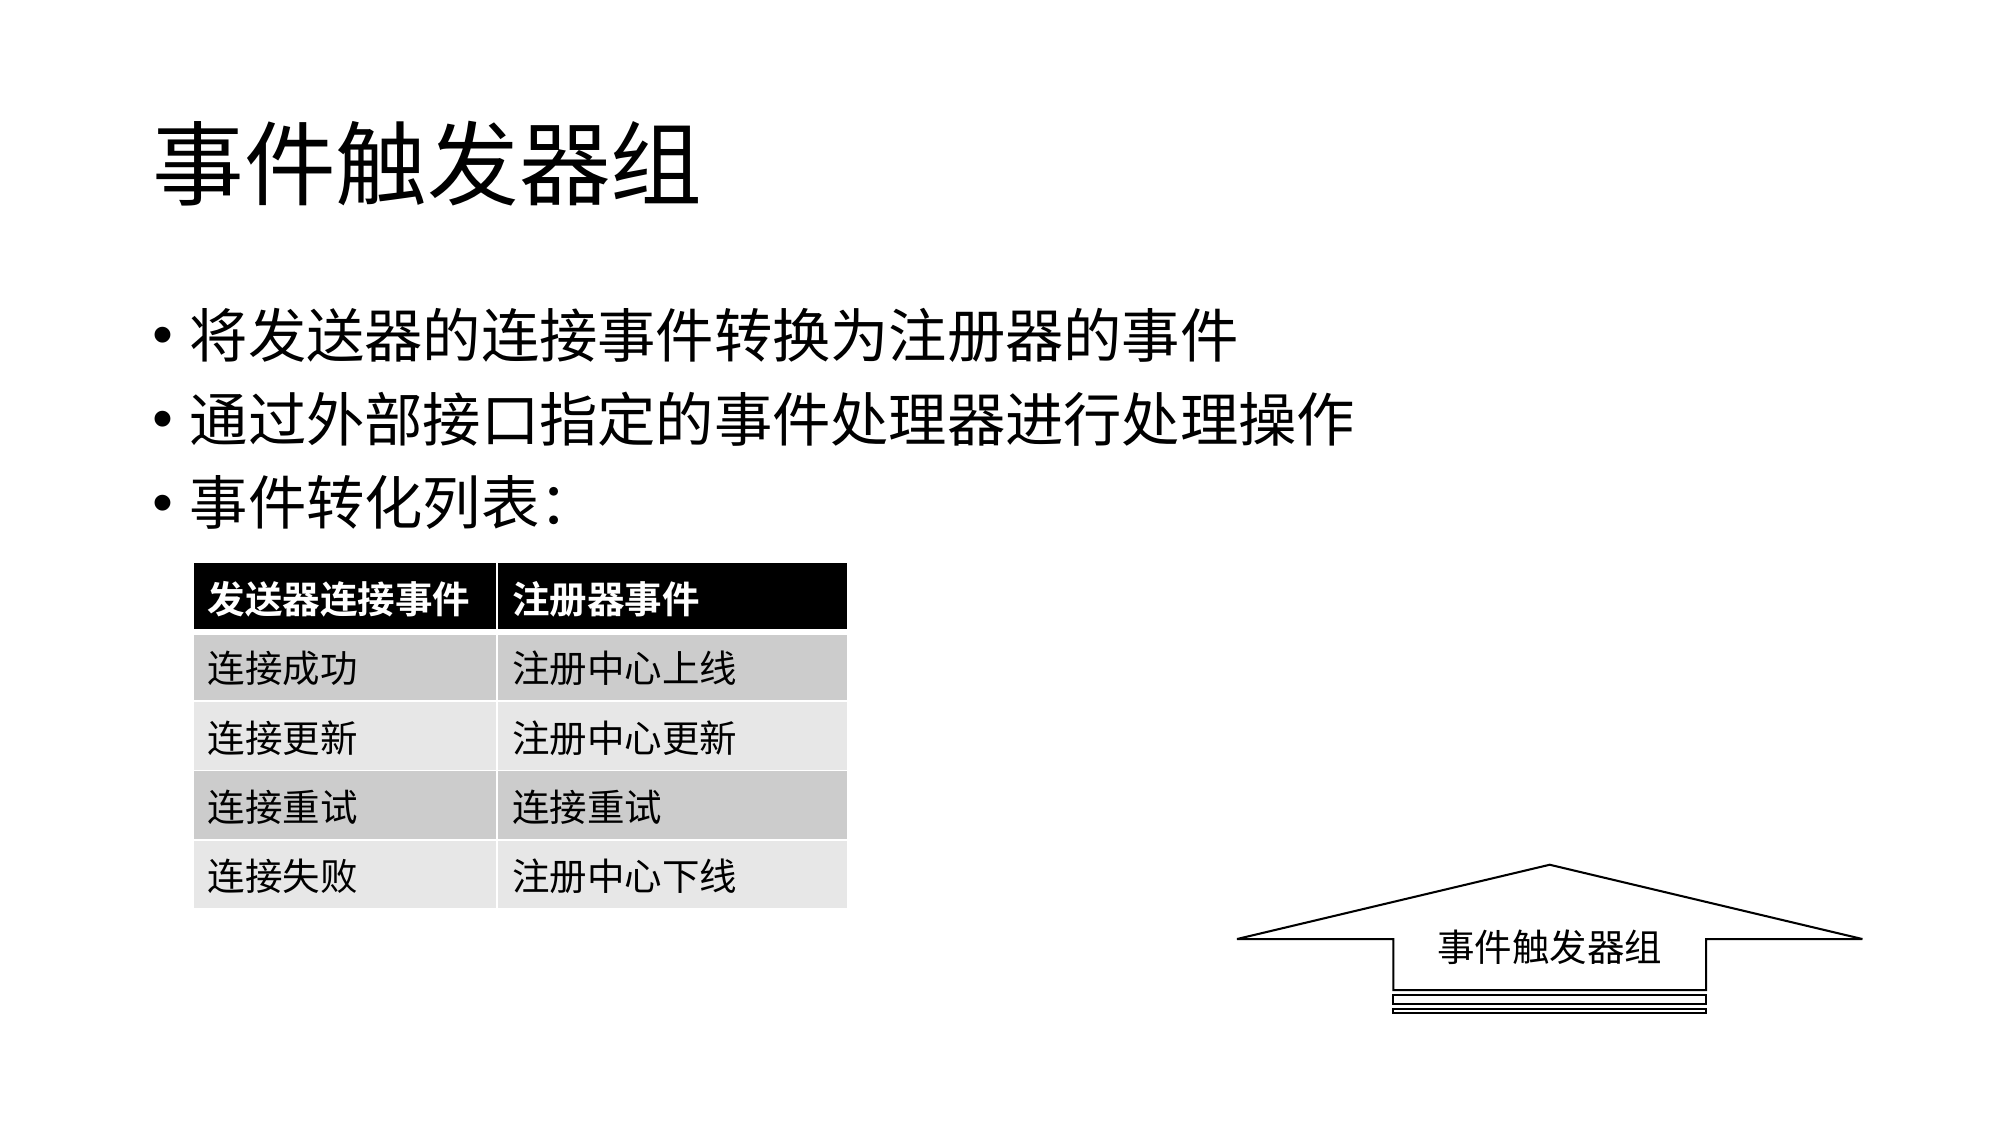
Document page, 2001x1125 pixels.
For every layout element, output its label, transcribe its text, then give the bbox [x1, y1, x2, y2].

table_cell 注册中心上线 [498, 635, 847, 700]
table_cell 连接失败 [194, 841, 496, 908]
text_box 事件触发器组 [1392, 994, 1707, 1005]
table_header 注册器事件 [498, 563, 847, 629]
text_box 事件触发器组 [1392, 1008, 1707, 1014]
text_box 事件触发器组 [1236, 863, 1863, 992]
table_cell 连接成功 [194, 635, 496, 700]
table_cell 连接重试 [194, 771, 496, 839]
title 事件触发器组 [137, 59, 1863, 278]
table_cell 注册中心更新 [498, 702, 847, 770]
list 将发送器的连接事件转换为注册器的事件 通过外部接口指定的事件处理器进行处理操作 事件转化列表： [137, 299, 1863, 1014]
table_cell 连接更新 [194, 702, 496, 770]
table_cell 连接重试 [498, 771, 847, 839]
table_cell 注册中心下线 [498, 841, 847, 908]
table_header 发送器连接事件 [194, 563, 496, 629]
